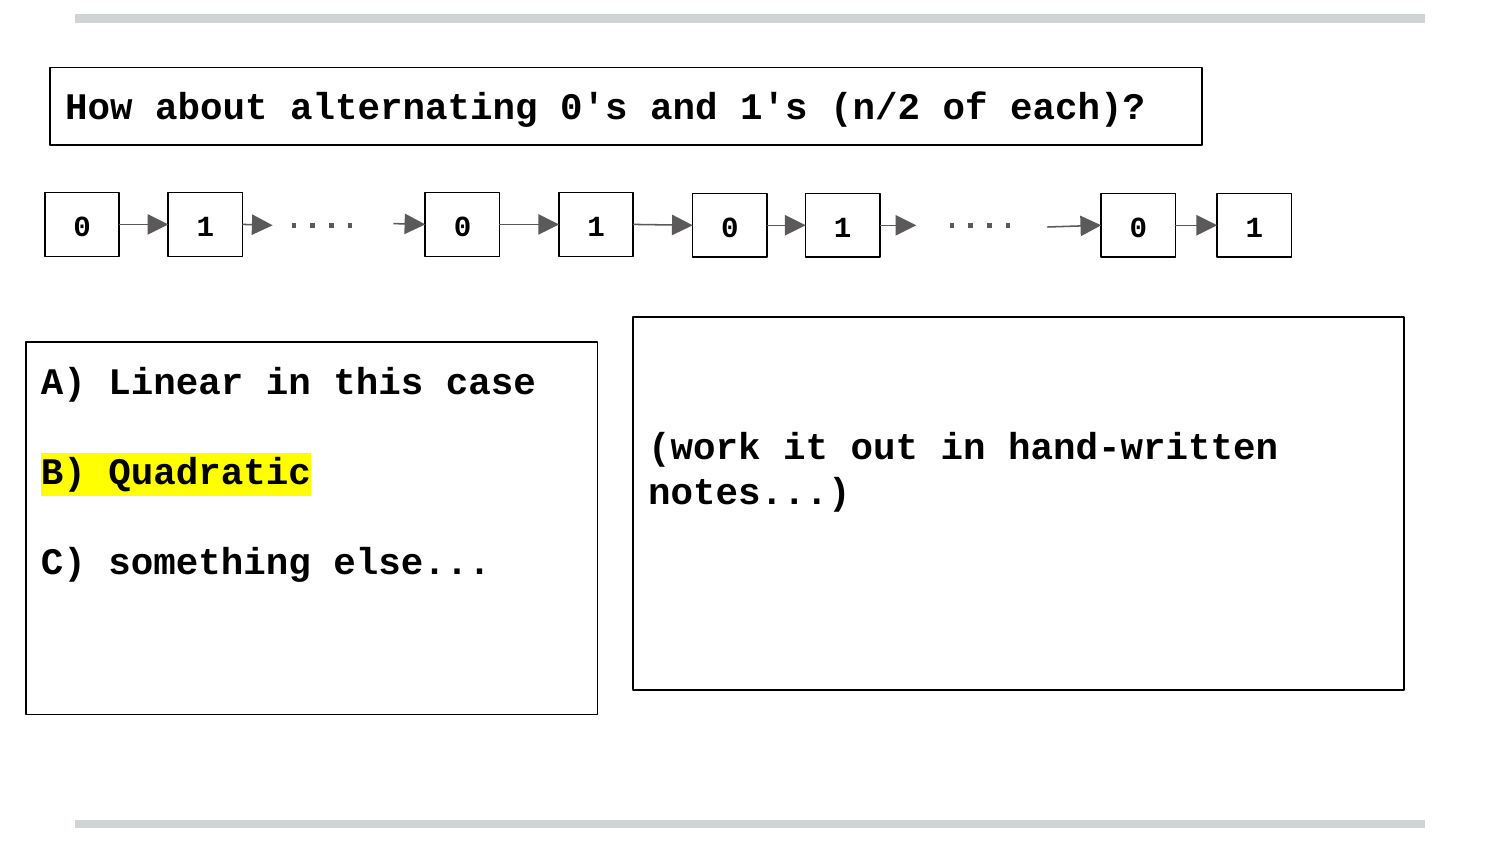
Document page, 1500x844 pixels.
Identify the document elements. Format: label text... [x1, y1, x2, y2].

text_box (work it out in hand-written notes...) [633, 317, 1405, 690]
text_box 1 [168, 192, 243, 257]
text_box 1 [1217, 193, 1292, 258]
text_box 0 [1101, 193, 1176, 258]
text_box A) Linear in this case B) Quadratic C) something else... [25, 341, 598, 715]
text_box How about alternating 0's and 1's (n/2 of each)? [49, 67, 1202, 145]
text_box 0 [44, 192, 120, 257]
text_box 1 [558, 192, 634, 257]
text_box 0 [692, 193, 767, 258]
text_box 0 [425, 192, 500, 257]
text_box 1 [805, 193, 880, 258]
